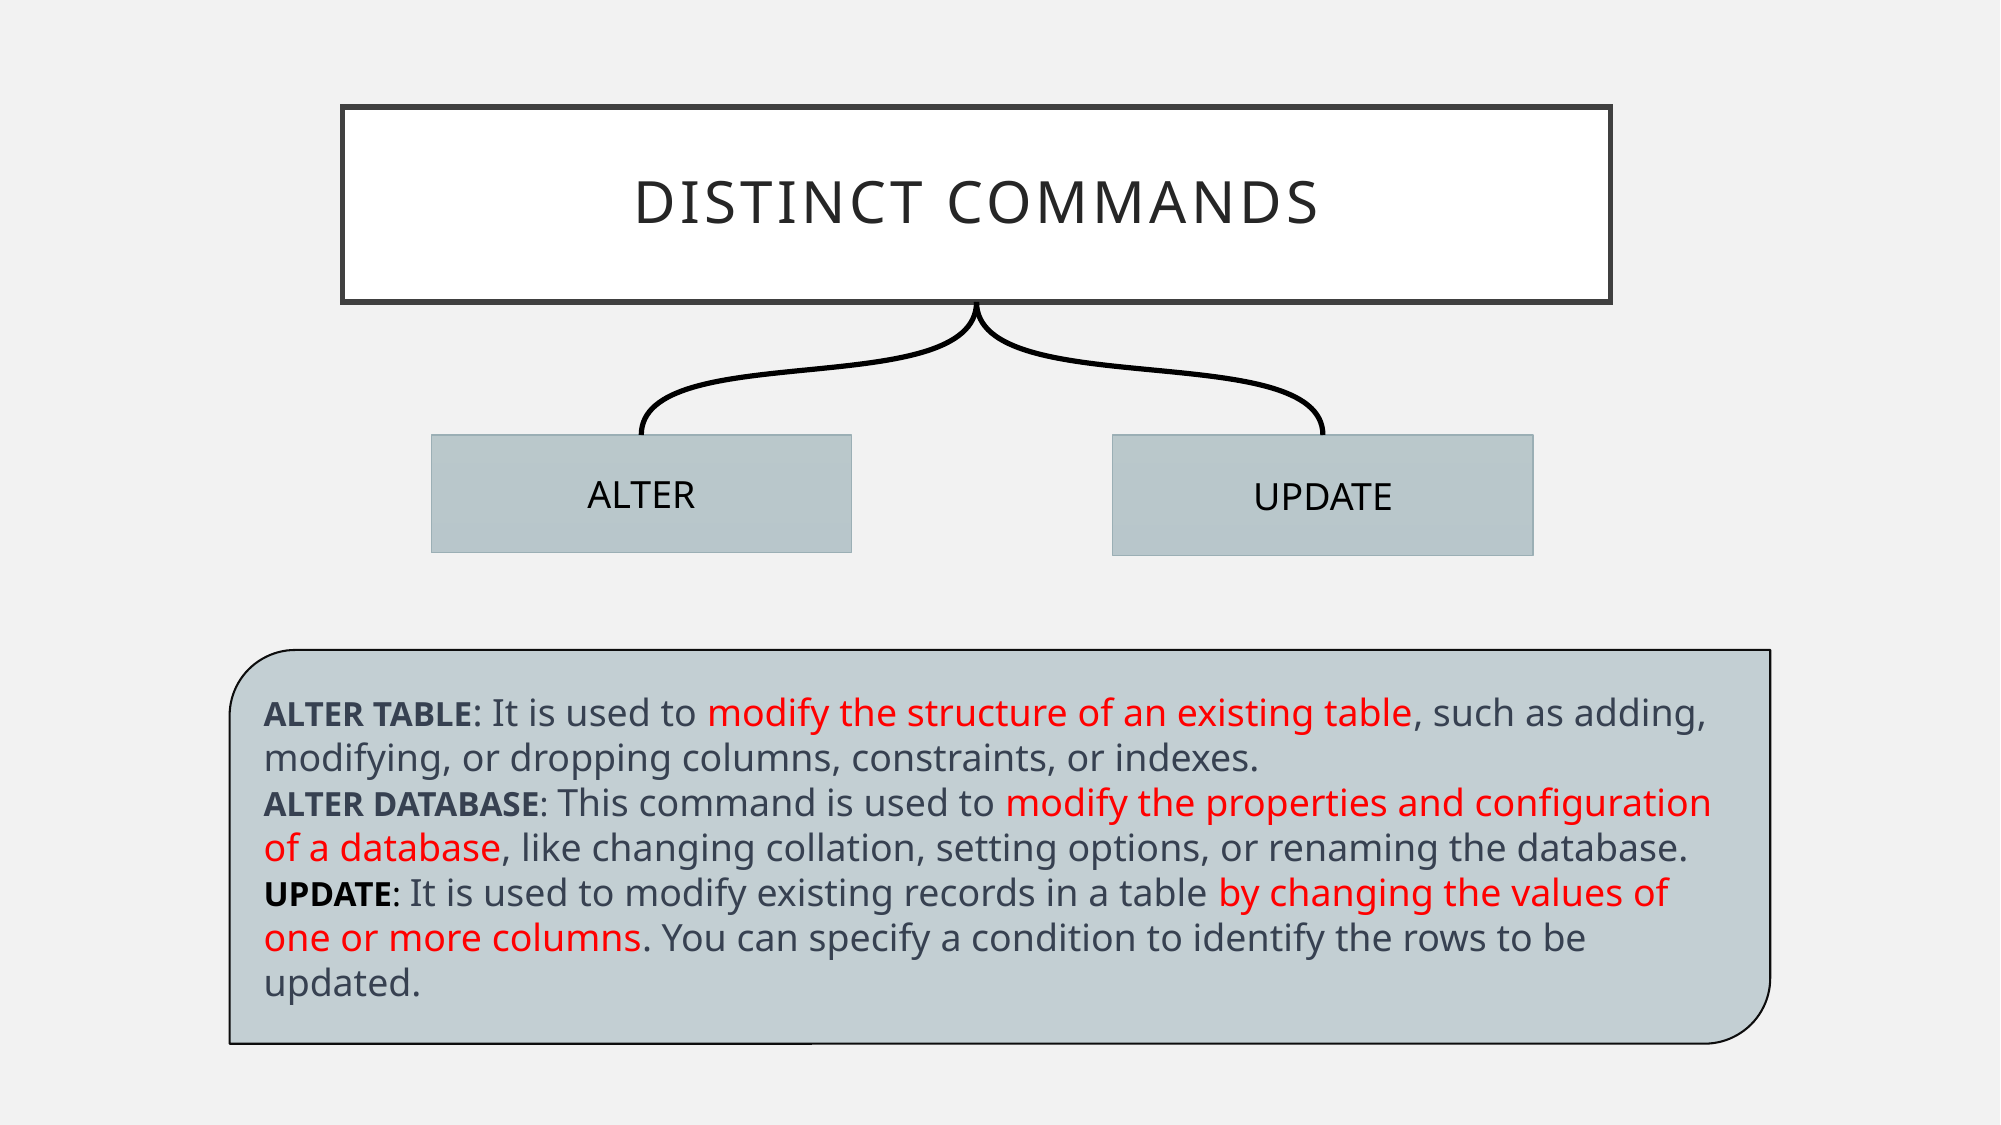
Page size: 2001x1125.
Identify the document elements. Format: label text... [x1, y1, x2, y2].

text_box ALTER [431, 434, 852, 553]
text_box ALTER TABLE: It is used to modify the structure of an existing table, such as adding, modifying, or dropping columns, constraints, or indexes. ALTER DATABASE: This command is used to modify the properties and configuration of a database, like changing collation, setting options, or renaming the database. UPDATE: It is used to modify existing records in a table by changing the values of one or more columns. You can specify a condition to identify the rows to be updated. [228, 648, 1772, 1045]
text_box UPDATE [1112, 434, 1534, 556]
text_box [1083, 195, 1217, 542]
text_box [742, 200, 876, 537]
title DISTINCT COMMANDS [340, 104, 1613, 305]
